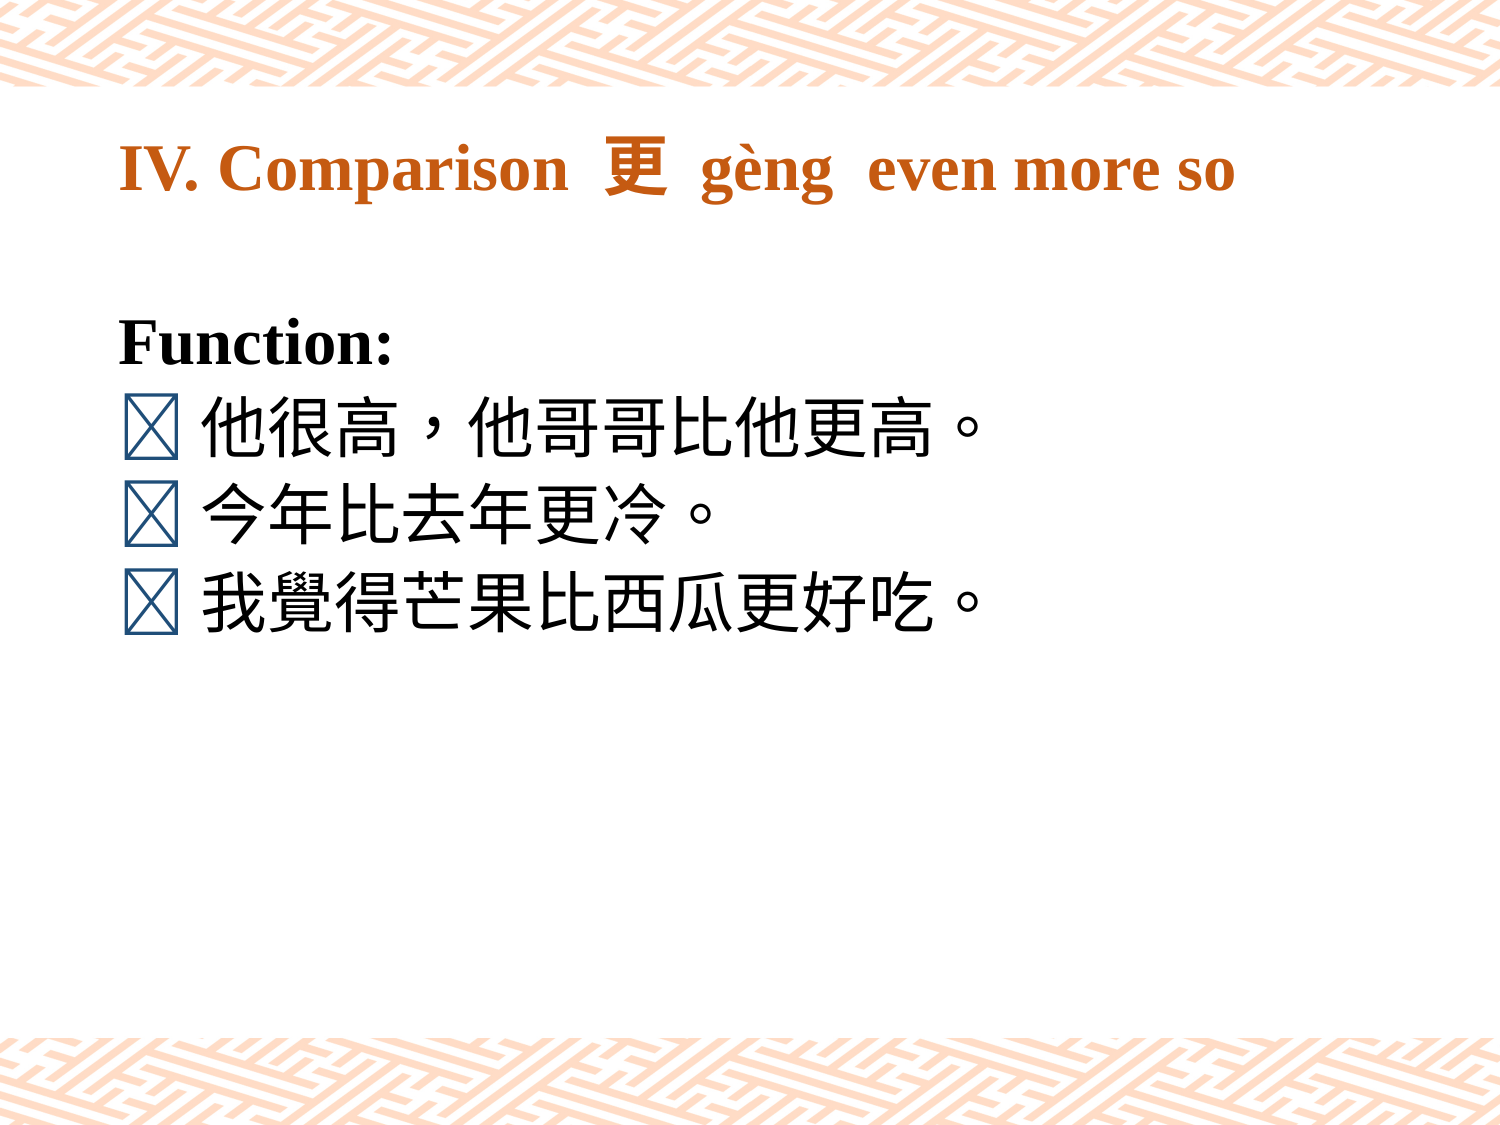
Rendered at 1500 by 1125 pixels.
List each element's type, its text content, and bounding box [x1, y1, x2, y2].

list Function: 他很高，他哥哥比他更高。 今年比去年更冷。 我覺得芒果比西瓜更好吃。 [103, 299, 1397, 1014]
picture [0, 0, 1500, 1125]
title IV. Comparison 更 gèng even more so [103, 59, 1397, 278]
